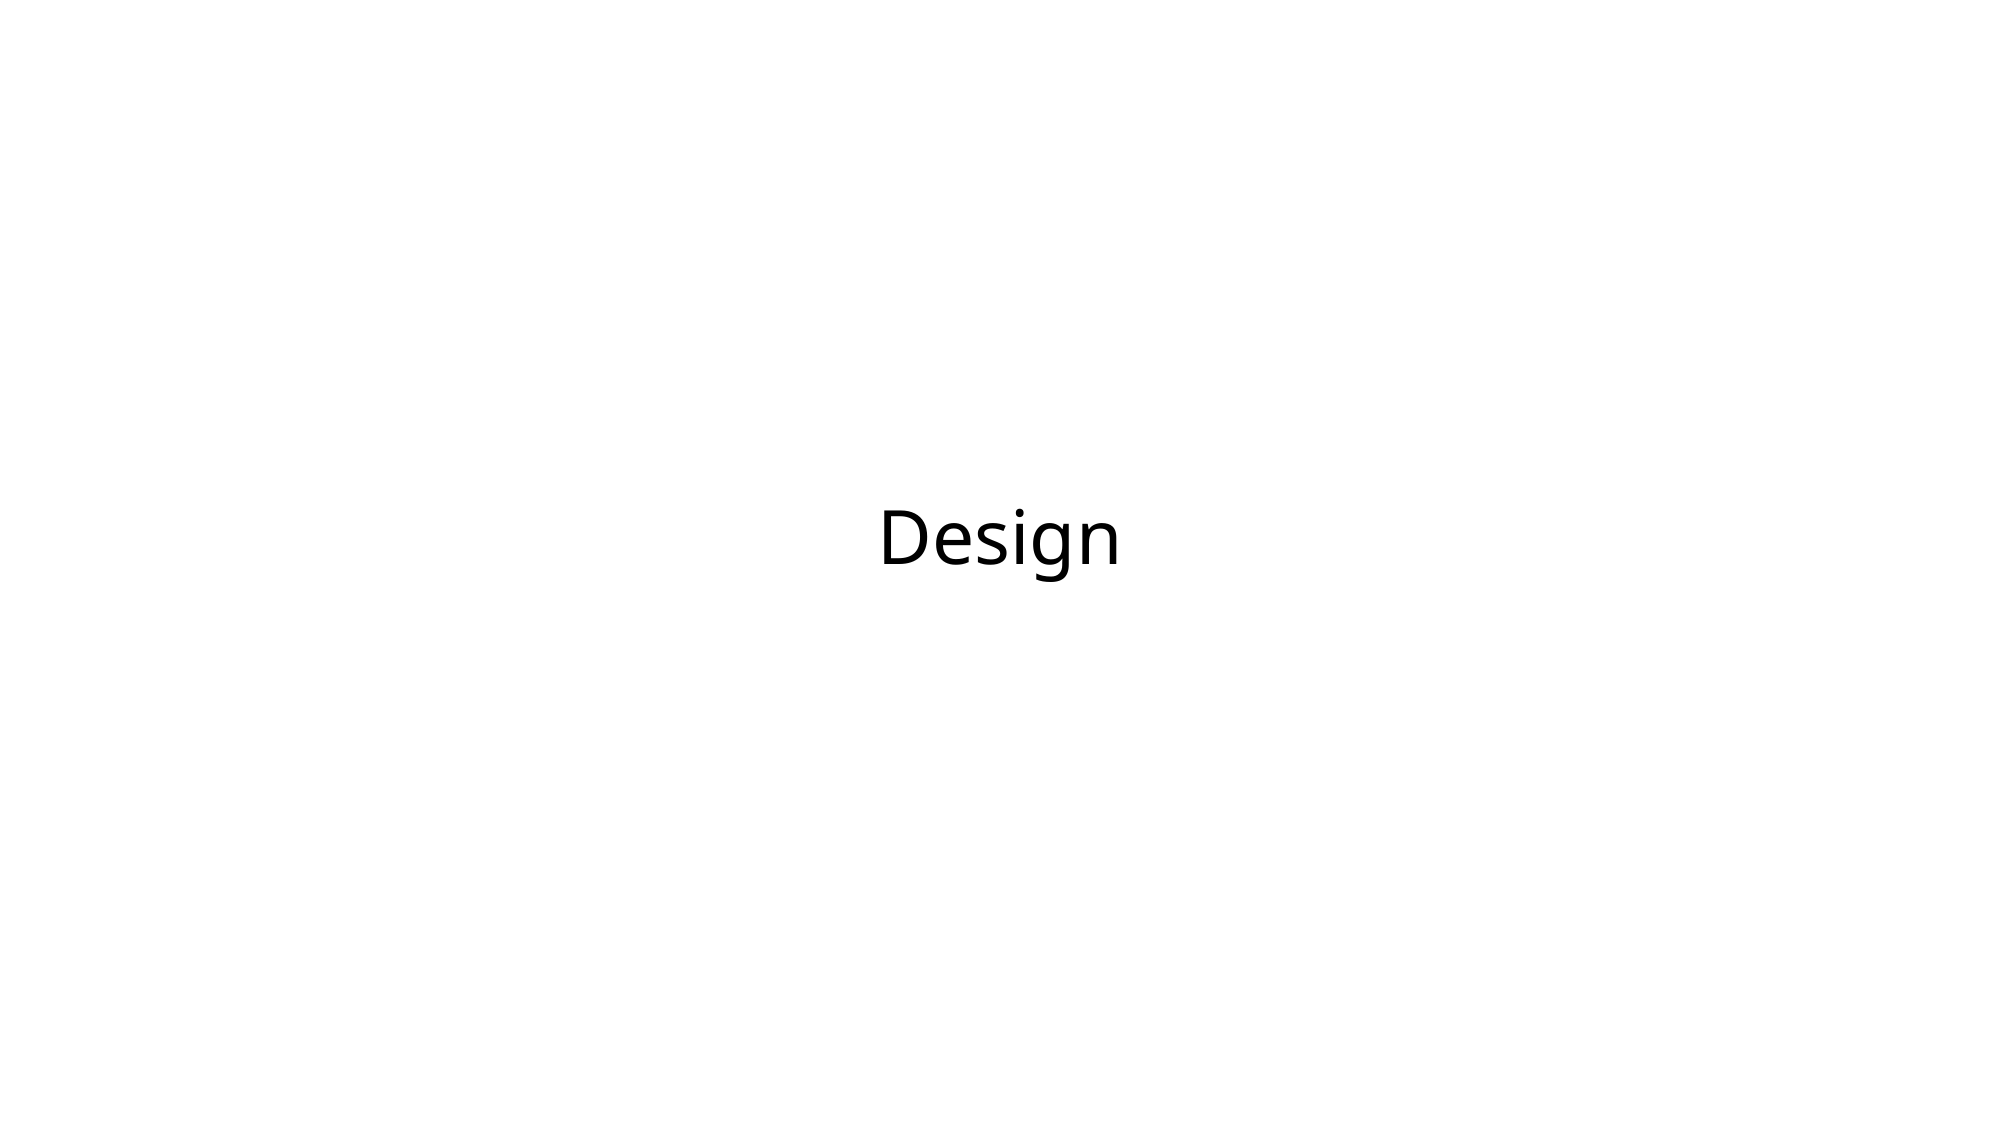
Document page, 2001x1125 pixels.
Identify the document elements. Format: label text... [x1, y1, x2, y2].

title Design [249, 196, 1750, 589]
